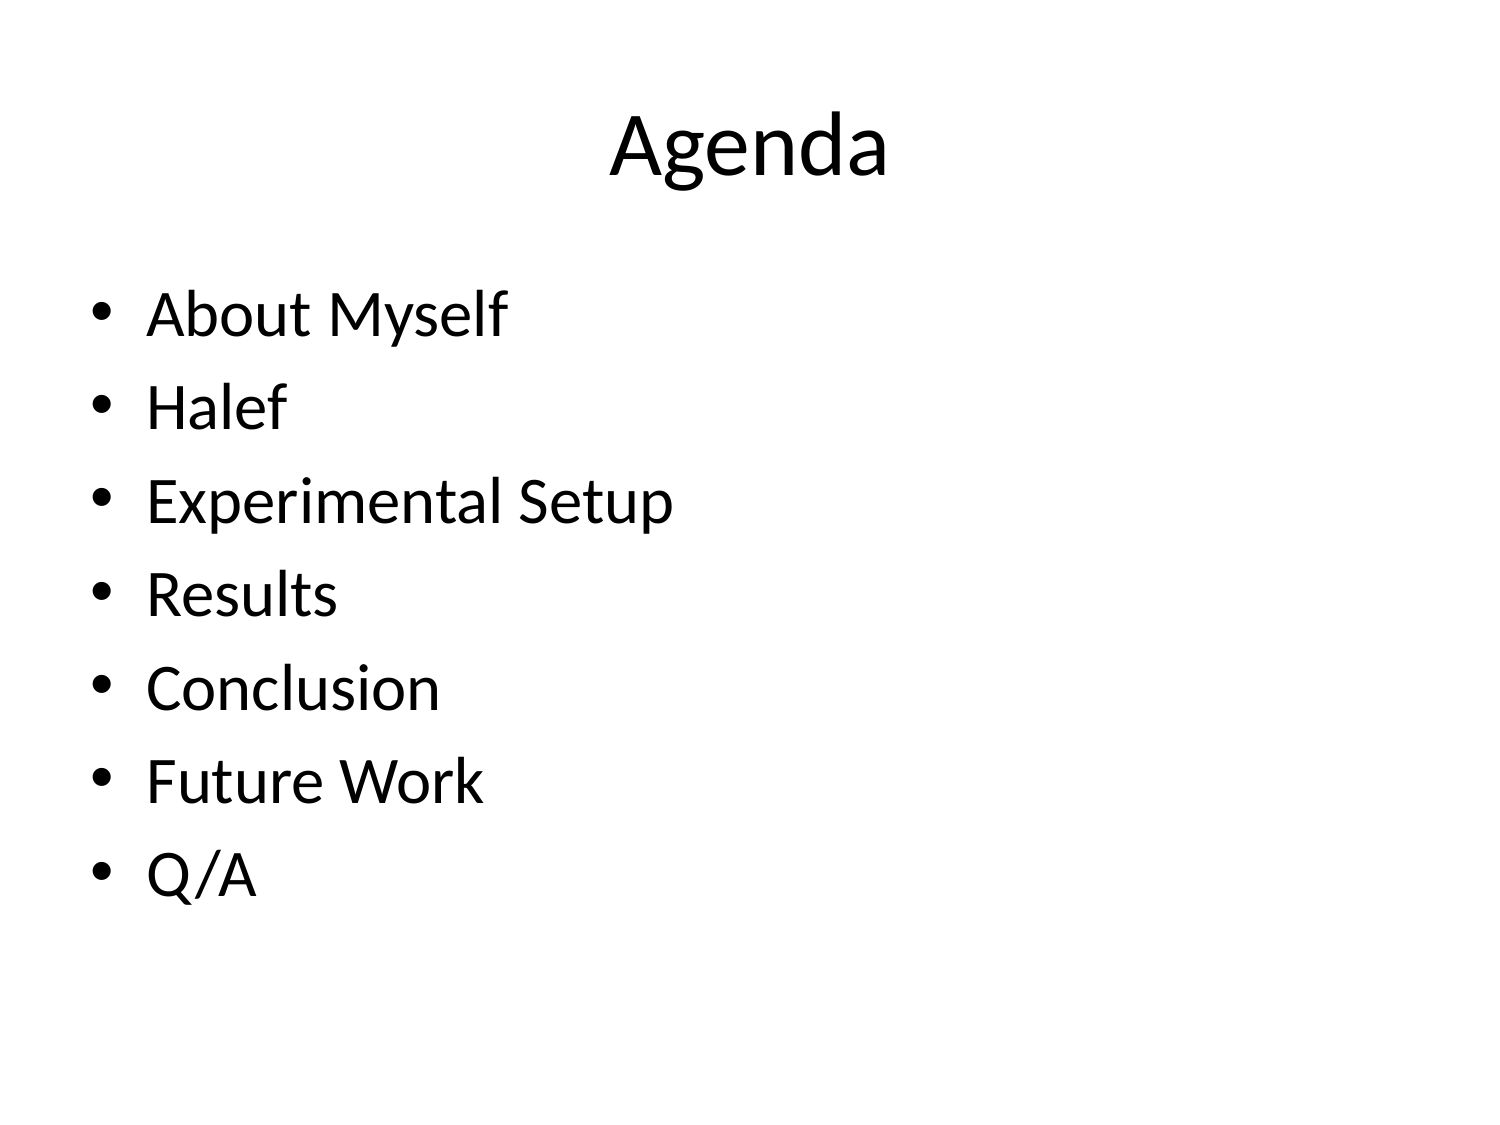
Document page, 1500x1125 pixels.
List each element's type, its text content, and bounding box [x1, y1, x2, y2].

list About Myself Halef Experimental Setup Results Conclusion Future Work Q/A [75, 262, 1425, 1005]
title Agenda [75, 45, 1425, 233]
